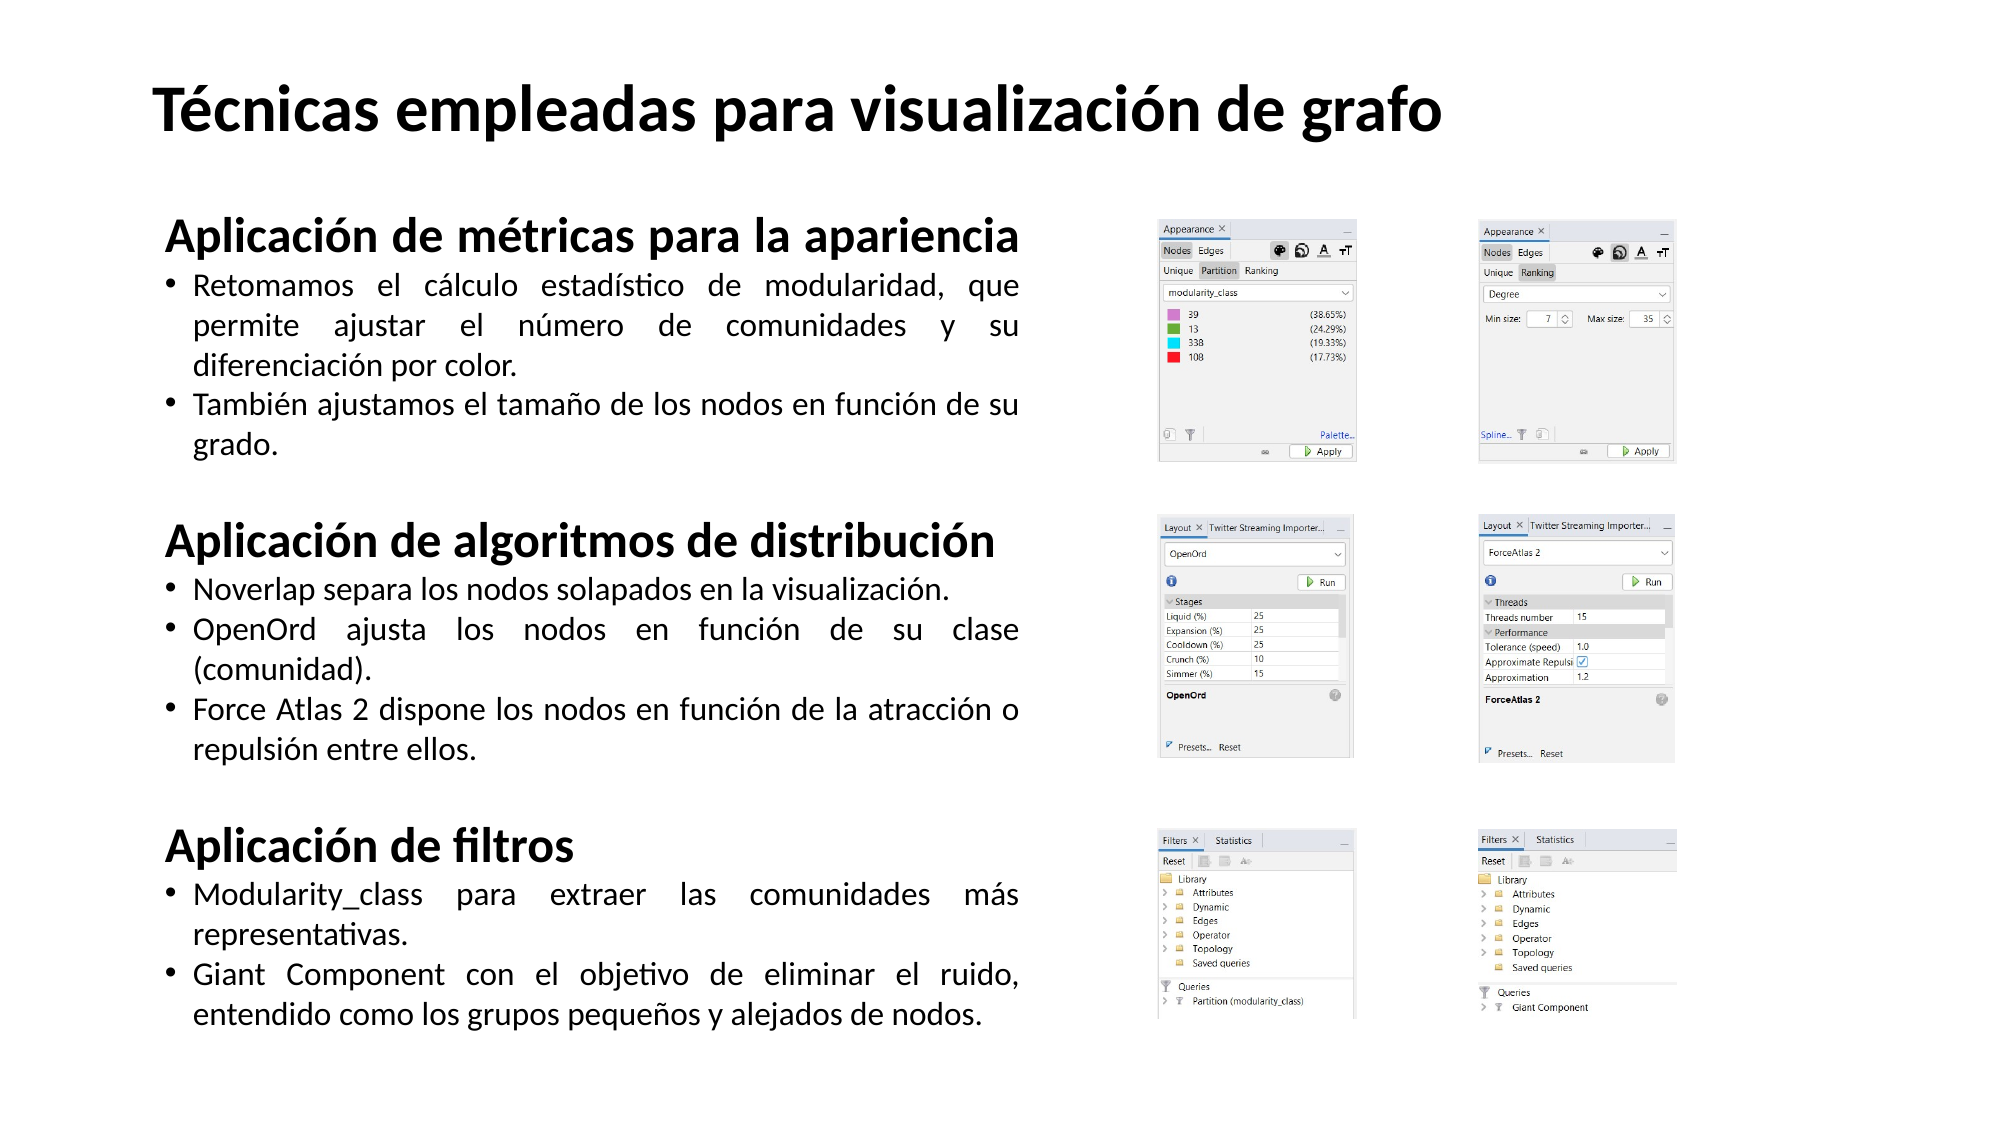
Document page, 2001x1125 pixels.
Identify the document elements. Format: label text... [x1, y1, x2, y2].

picture [1478, 219, 1677, 464]
picture [1157, 828, 1357, 1019]
picture [1478, 829, 1677, 1019]
picture [1157, 514, 1354, 758]
picture [1157, 219, 1357, 462]
text_box Aplicación de métricas para la apariencia Retomamos el cálculo estadístico de modularidad, que permite ajustar el número de comunidades y su diferenciación por color. También ajustamos el tamaño de los nodos en función de su grado. Aplicación de algoritmos de distribución Noverlap separa los nodos solapados en la visualización. OpenOrd ajusta los nodos en función de su clase (comunidad). Force Atlas 2 dispone los nodos en función de la atracción o repulsión entre ellos. Aplicación de filtros Modularity_class para extraer las comunidades más representativas. Giant Component con el objetivo de eliminar el ruido, entendido como los grupos pequeños y alejados de nodos. [150, 195, 1036, 1085]
picture [1478, 514, 1675, 764]
title Técnicas empleadas para visualización de grafo [137, 59, 1863, 168]
